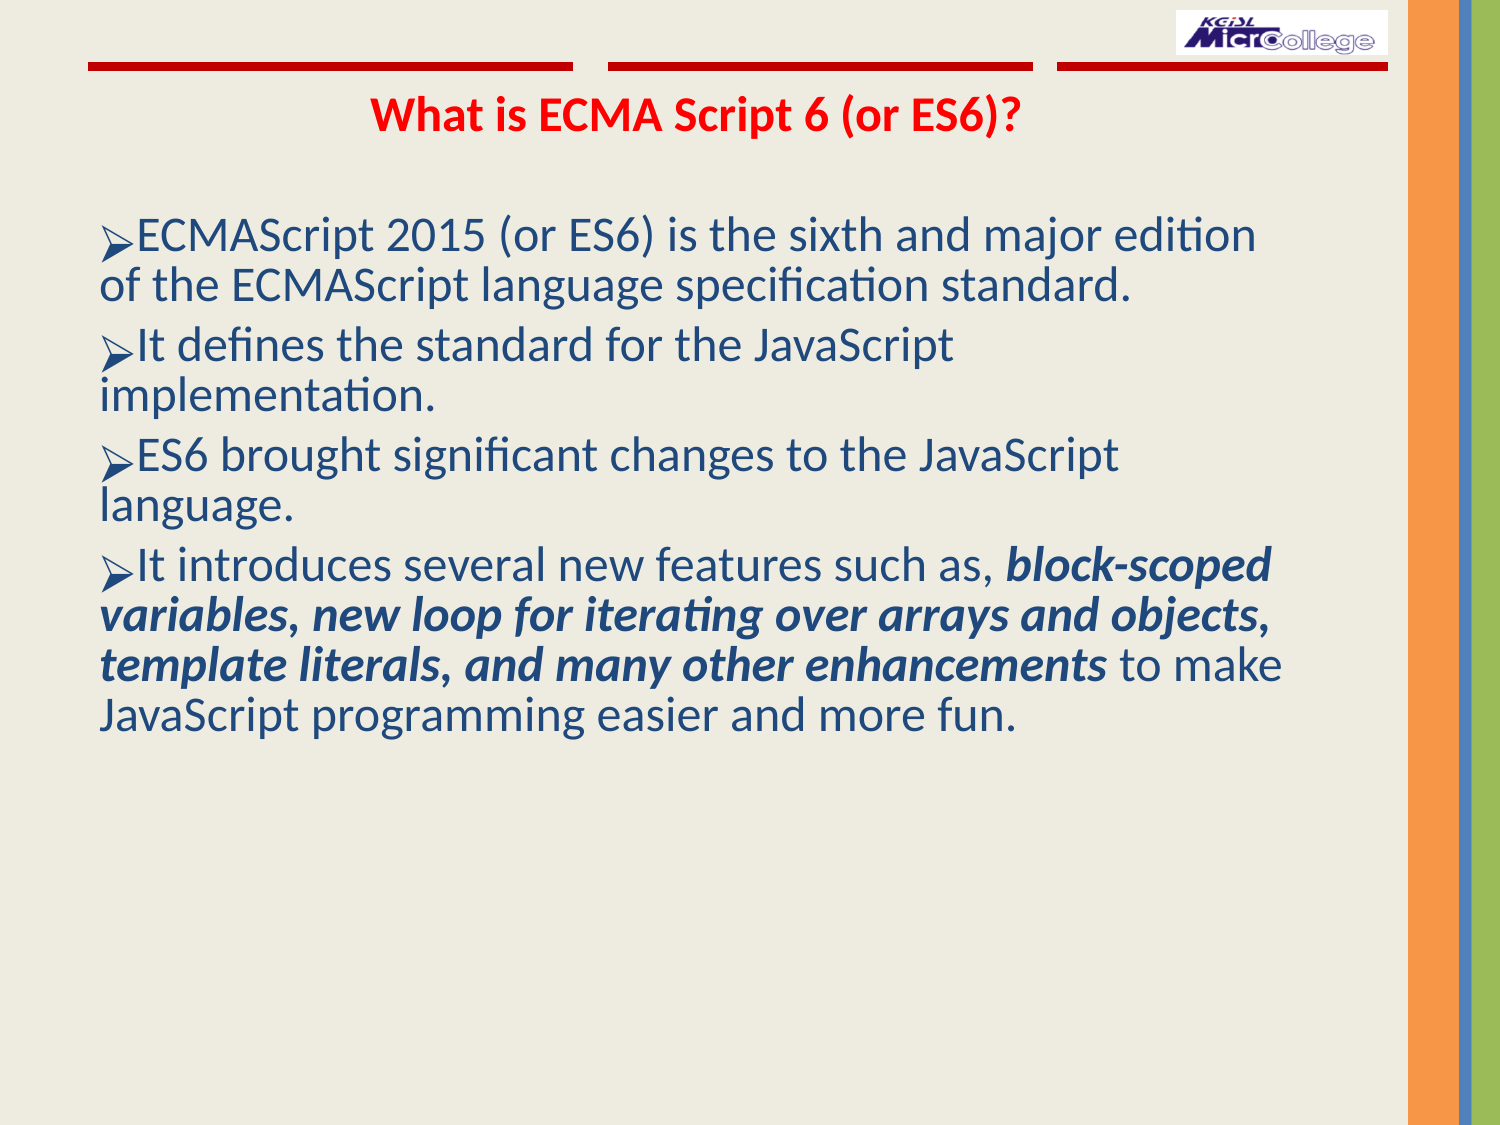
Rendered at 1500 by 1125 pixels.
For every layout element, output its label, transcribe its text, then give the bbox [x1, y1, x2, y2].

picture [1175, 10, 1389, 55]
list What is ECMA Script 6 (or ES6)? ECMAScript 2015 (or ES6) is the sixth and major edition of the ECMAScript language specification standard. It defines the standard for the JavaScript implementation. ES6 brought significant changes to the JavaScript language. It introduces several new features such as, block-scoped variables, new loop for iterating over arrays and objects, template literals, and many other enhancements to make JavaScript programming easier and more fun. [84, 86, 1310, 1097]
